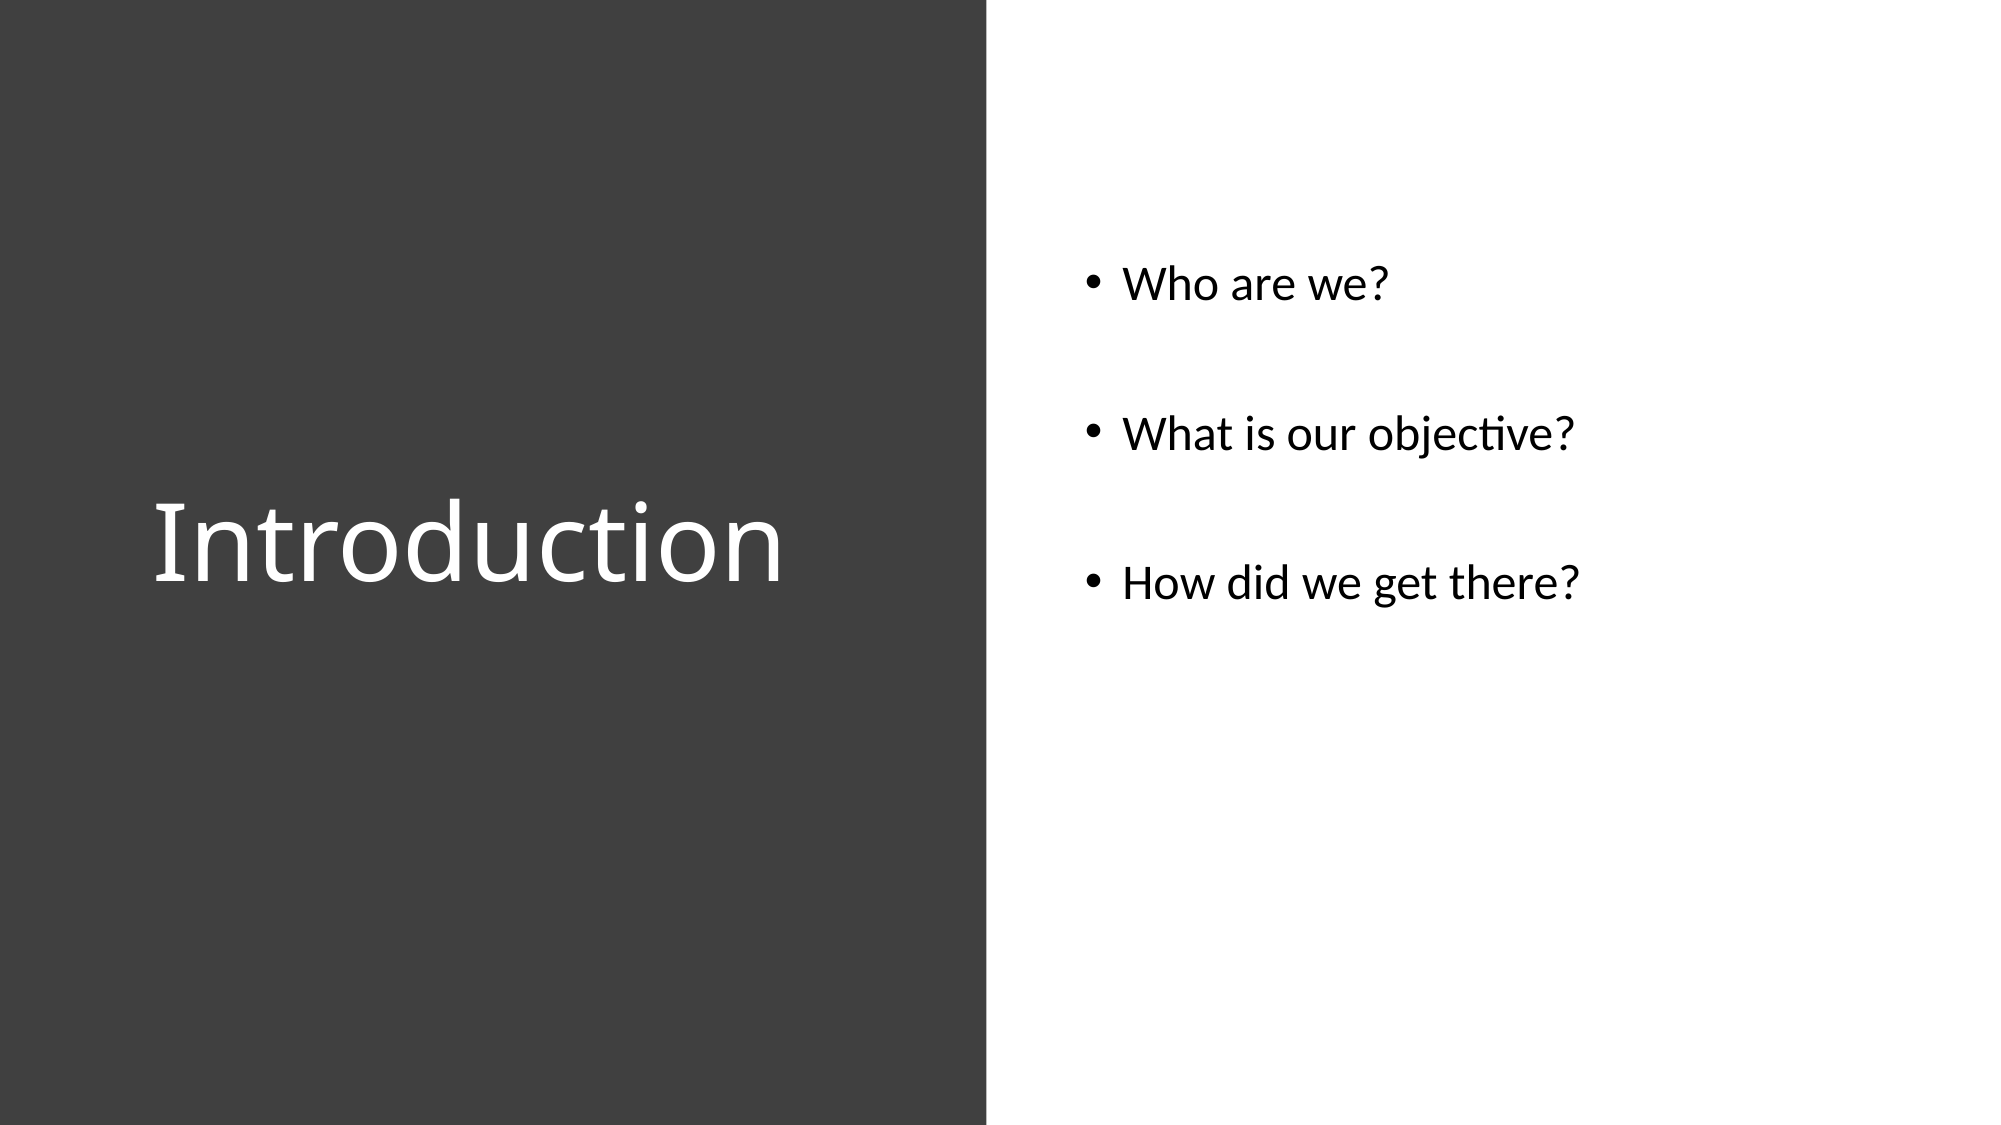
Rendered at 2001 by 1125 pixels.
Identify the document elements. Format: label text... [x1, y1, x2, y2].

list Who are we? What is our objective? How did we get there? [1069, 101, 1863, 990]
title Introduction [137, 101, 925, 990]
text_box [0, 0, 987, 1125]
